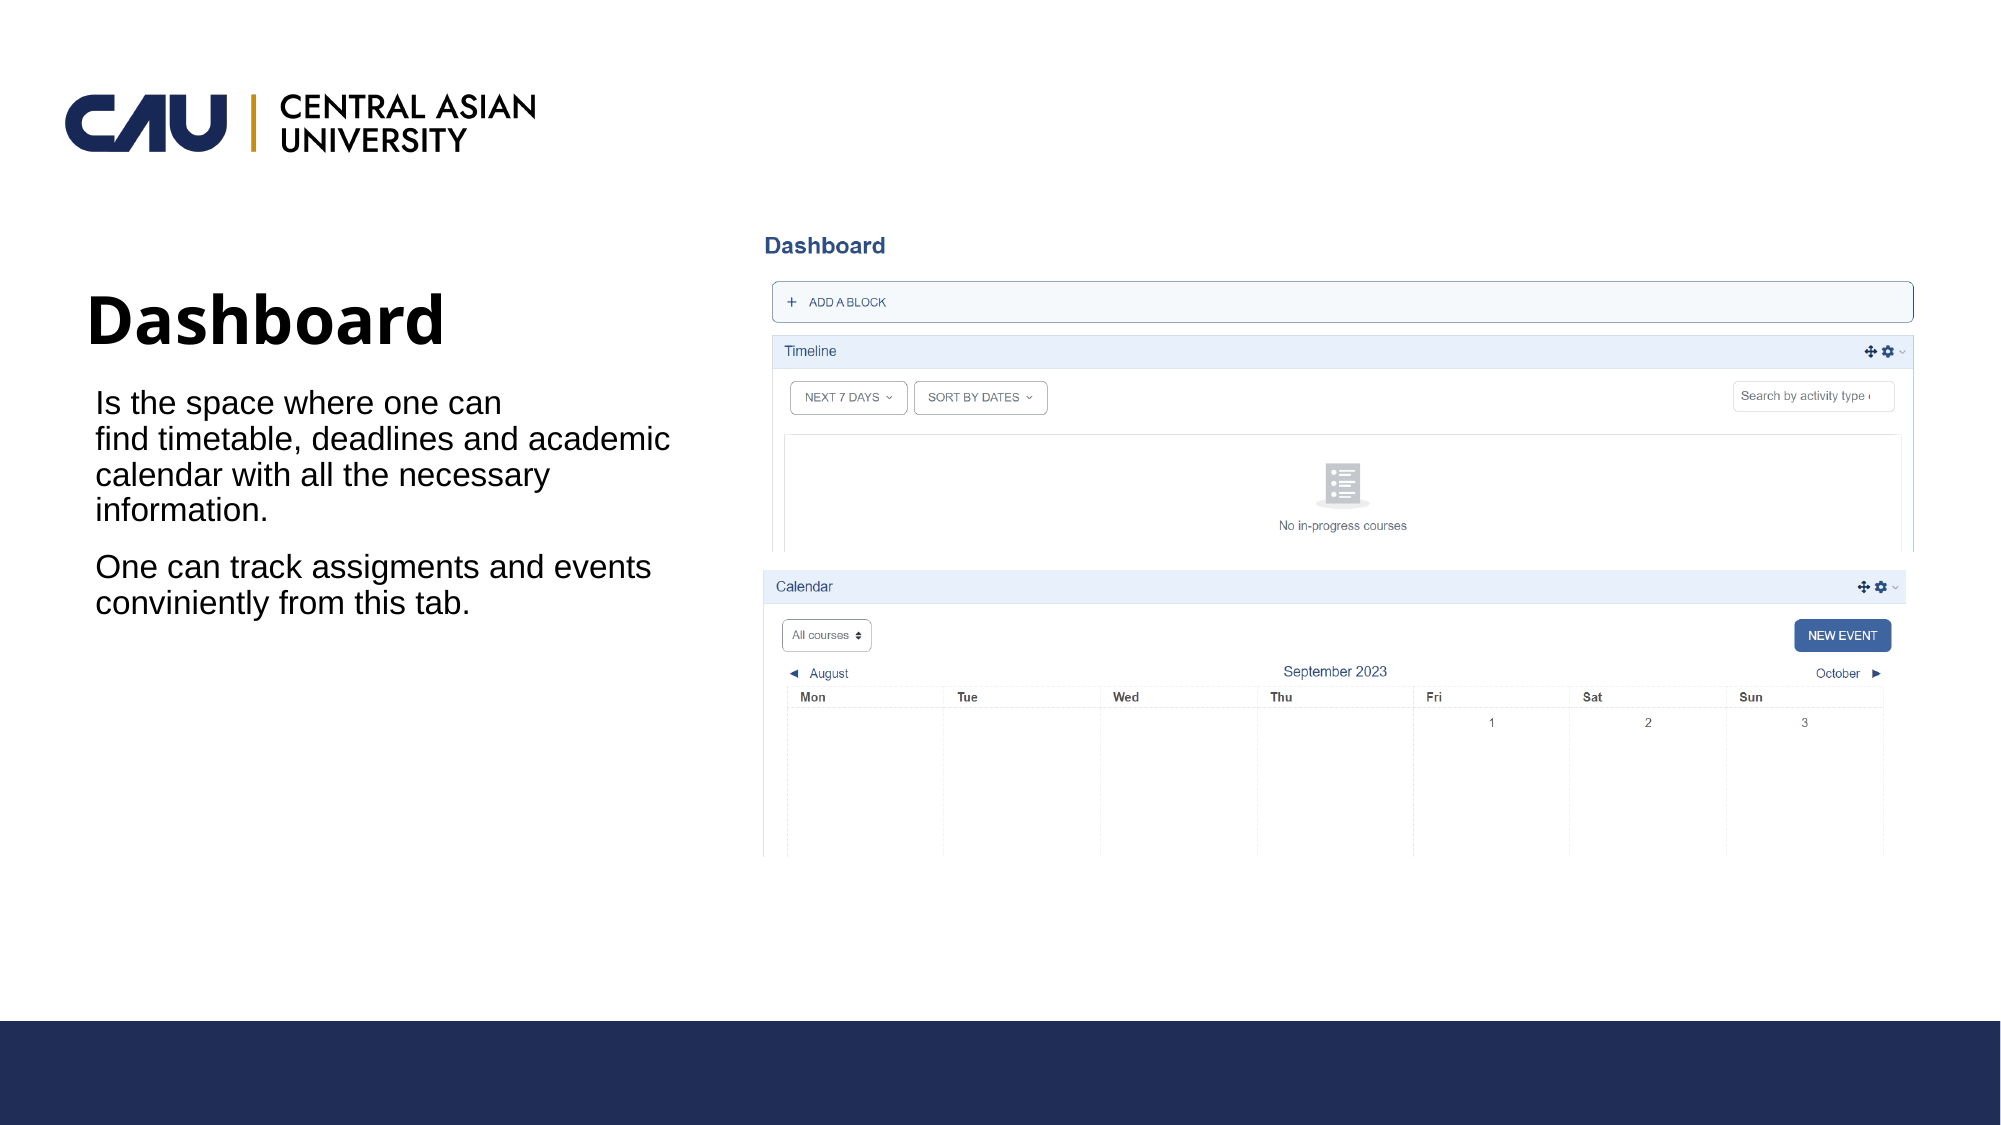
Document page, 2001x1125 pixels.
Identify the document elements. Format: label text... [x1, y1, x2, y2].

title Dashboard [70, 191, 716, 367]
picture [65, 93, 535, 153]
list Is the space where one can find timetable, deadlines and academic calendar with all the necessary information. One can track assigments and events conviniently from this tab. [80, 378, 726, 953]
picture [762, 570, 1906, 857]
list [761, 226, 1921, 552]
